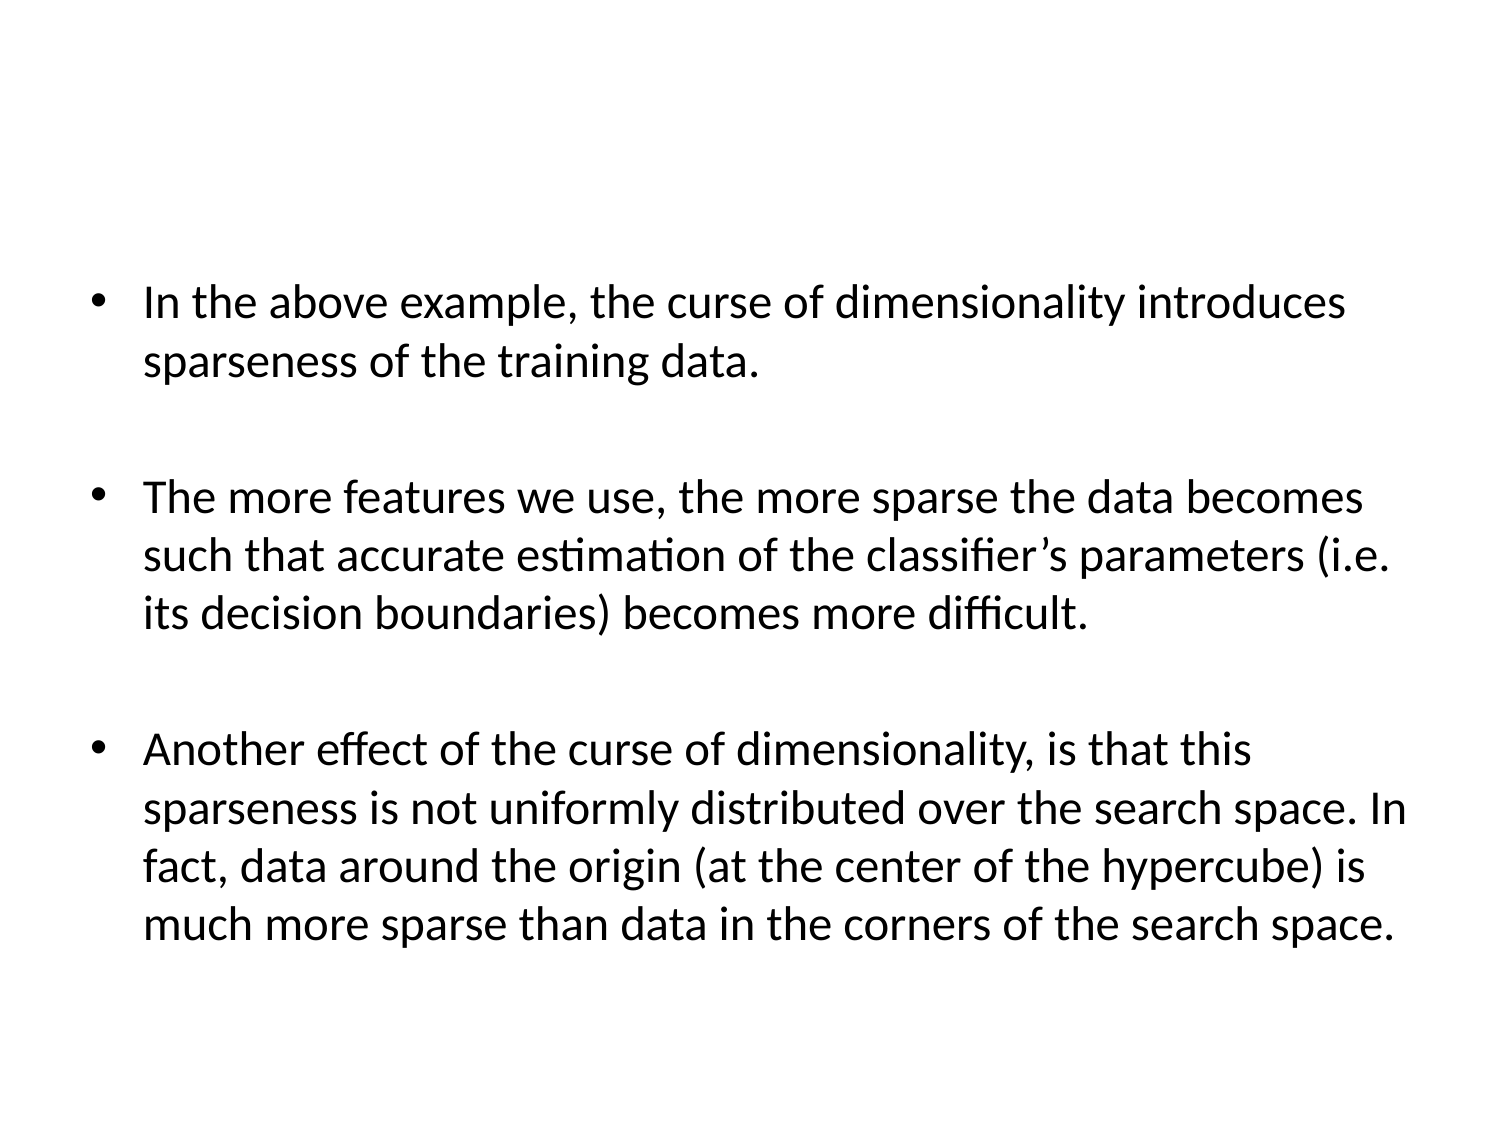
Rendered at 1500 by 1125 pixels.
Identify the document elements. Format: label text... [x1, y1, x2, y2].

list In the above example, the curse of dimensionality introduces sparseness of the training data. The more features we use, the more sparse the data becomes such that accurate estimation of the classifier’s parameters (i.e. its decision boundaries) becomes more difficult. Another effect of the curse of dimensionality, is that this sparseness is not uniformly distributed over the search space. In fact, data around the origin (at the center of the hypercube) is much more sparse than data in the corners of the search space. [75, 262, 1425, 1005]
